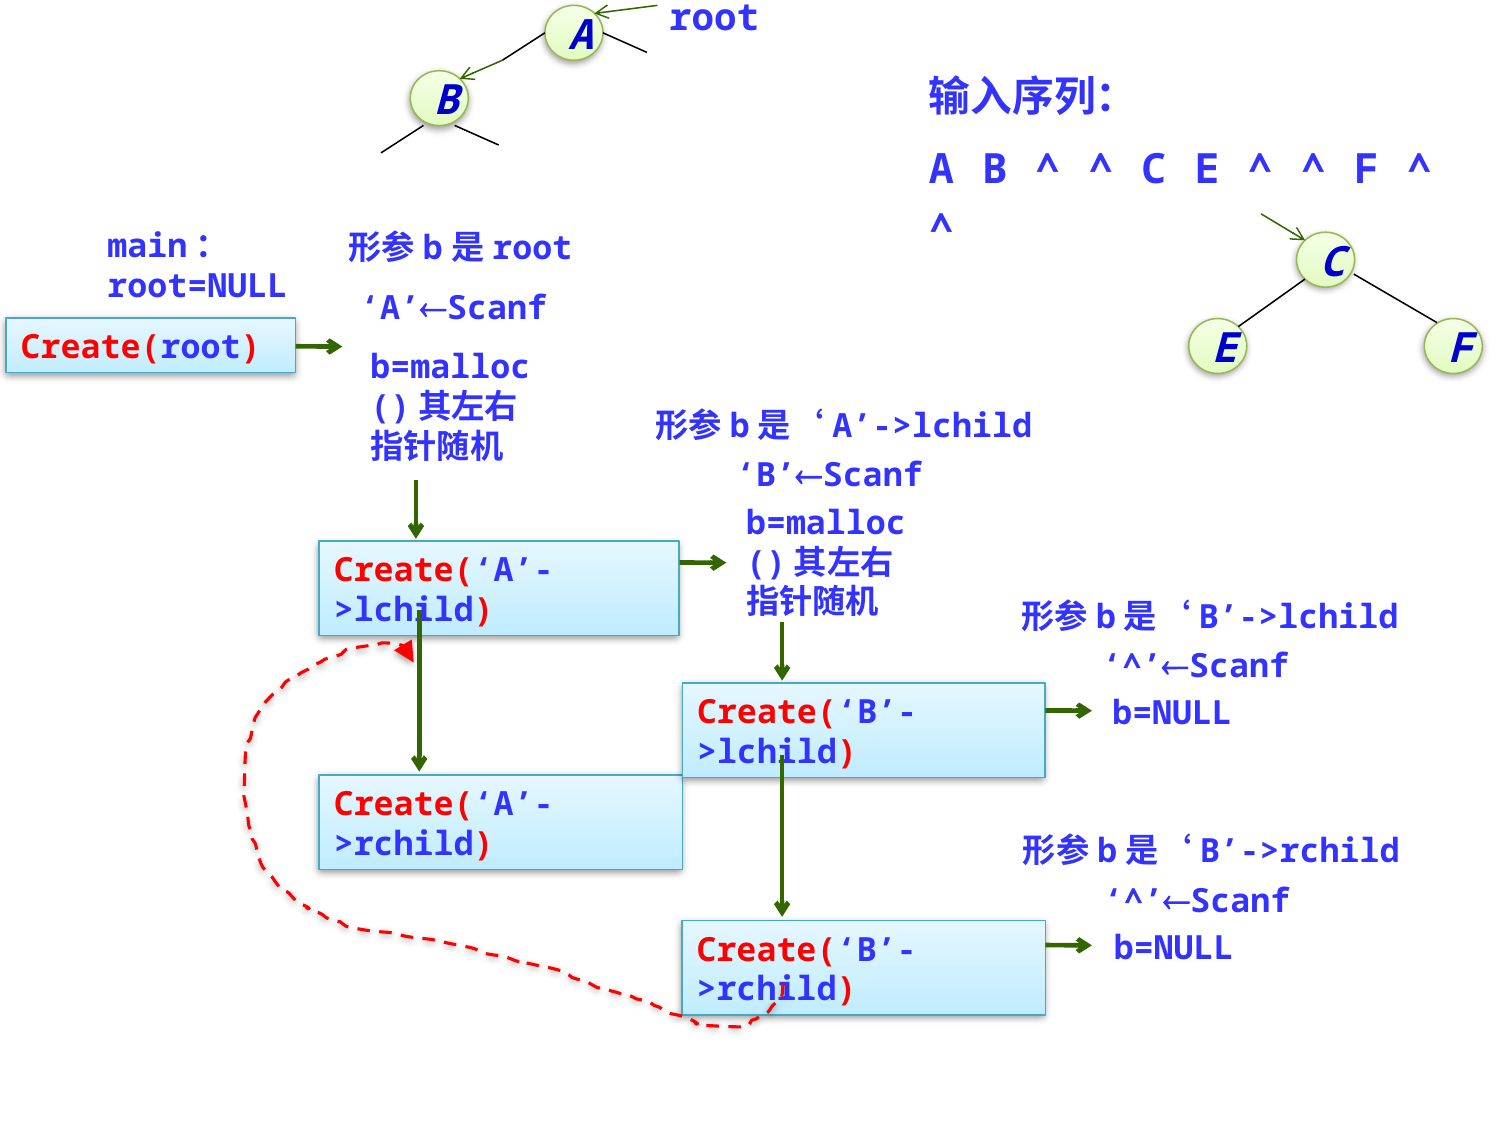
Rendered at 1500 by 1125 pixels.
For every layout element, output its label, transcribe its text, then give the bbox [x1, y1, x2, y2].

text_box Create(root) [5, 317, 296, 373]
text_box E [1188, 318, 1247, 374]
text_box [380, 125, 424, 154]
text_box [502, 32, 546, 61]
text_box 形参b是root [333, 218, 587, 274]
text_box [243, 664, 784, 1028]
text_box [454, 125, 499, 146]
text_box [459, 60, 503, 79]
text_box 形参b是‘B’->lchild [1006, 587, 1414, 643]
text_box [1034, 822, 1389, 975]
text_box b=NULL [1097, 692, 1303, 739]
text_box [681, 754, 1046, 977]
text_box A [544, 5, 603, 61]
text_box ‘^’Scanf [1087, 636, 1304, 692]
text_box root [654, 0, 774, 46]
text_box C [1296, 260, 1355, 288]
text_box b=malloc()其左右指针随机 [355, 338, 561, 473]
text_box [1370, 256, 1420, 341]
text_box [602, 32, 648, 53]
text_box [318, 479, 680, 597]
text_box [594, 5, 658, 14]
text_box B [410, 70, 469, 126]
text_box main： root=NULL [92, 216, 303, 311]
text_box ‘A’Scanf [345, 278, 562, 334]
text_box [682, 621, 1046, 739]
text_box 输入序列： A B ^ ^ C E ^ ^ F ^ ^ [914, 52, 1447, 260]
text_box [318, 609, 683, 831]
text_box b=malloc()其左右指针随机 [731, 501, 937, 619]
text_box ‘B’Scanf [721, 446, 938, 501]
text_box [1247, 269, 1296, 337]
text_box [1260, 213, 1306, 241]
text_box 形参b是‘A’->lchild [640, 397, 1047, 452]
text_box F [1424, 318, 1483, 374]
